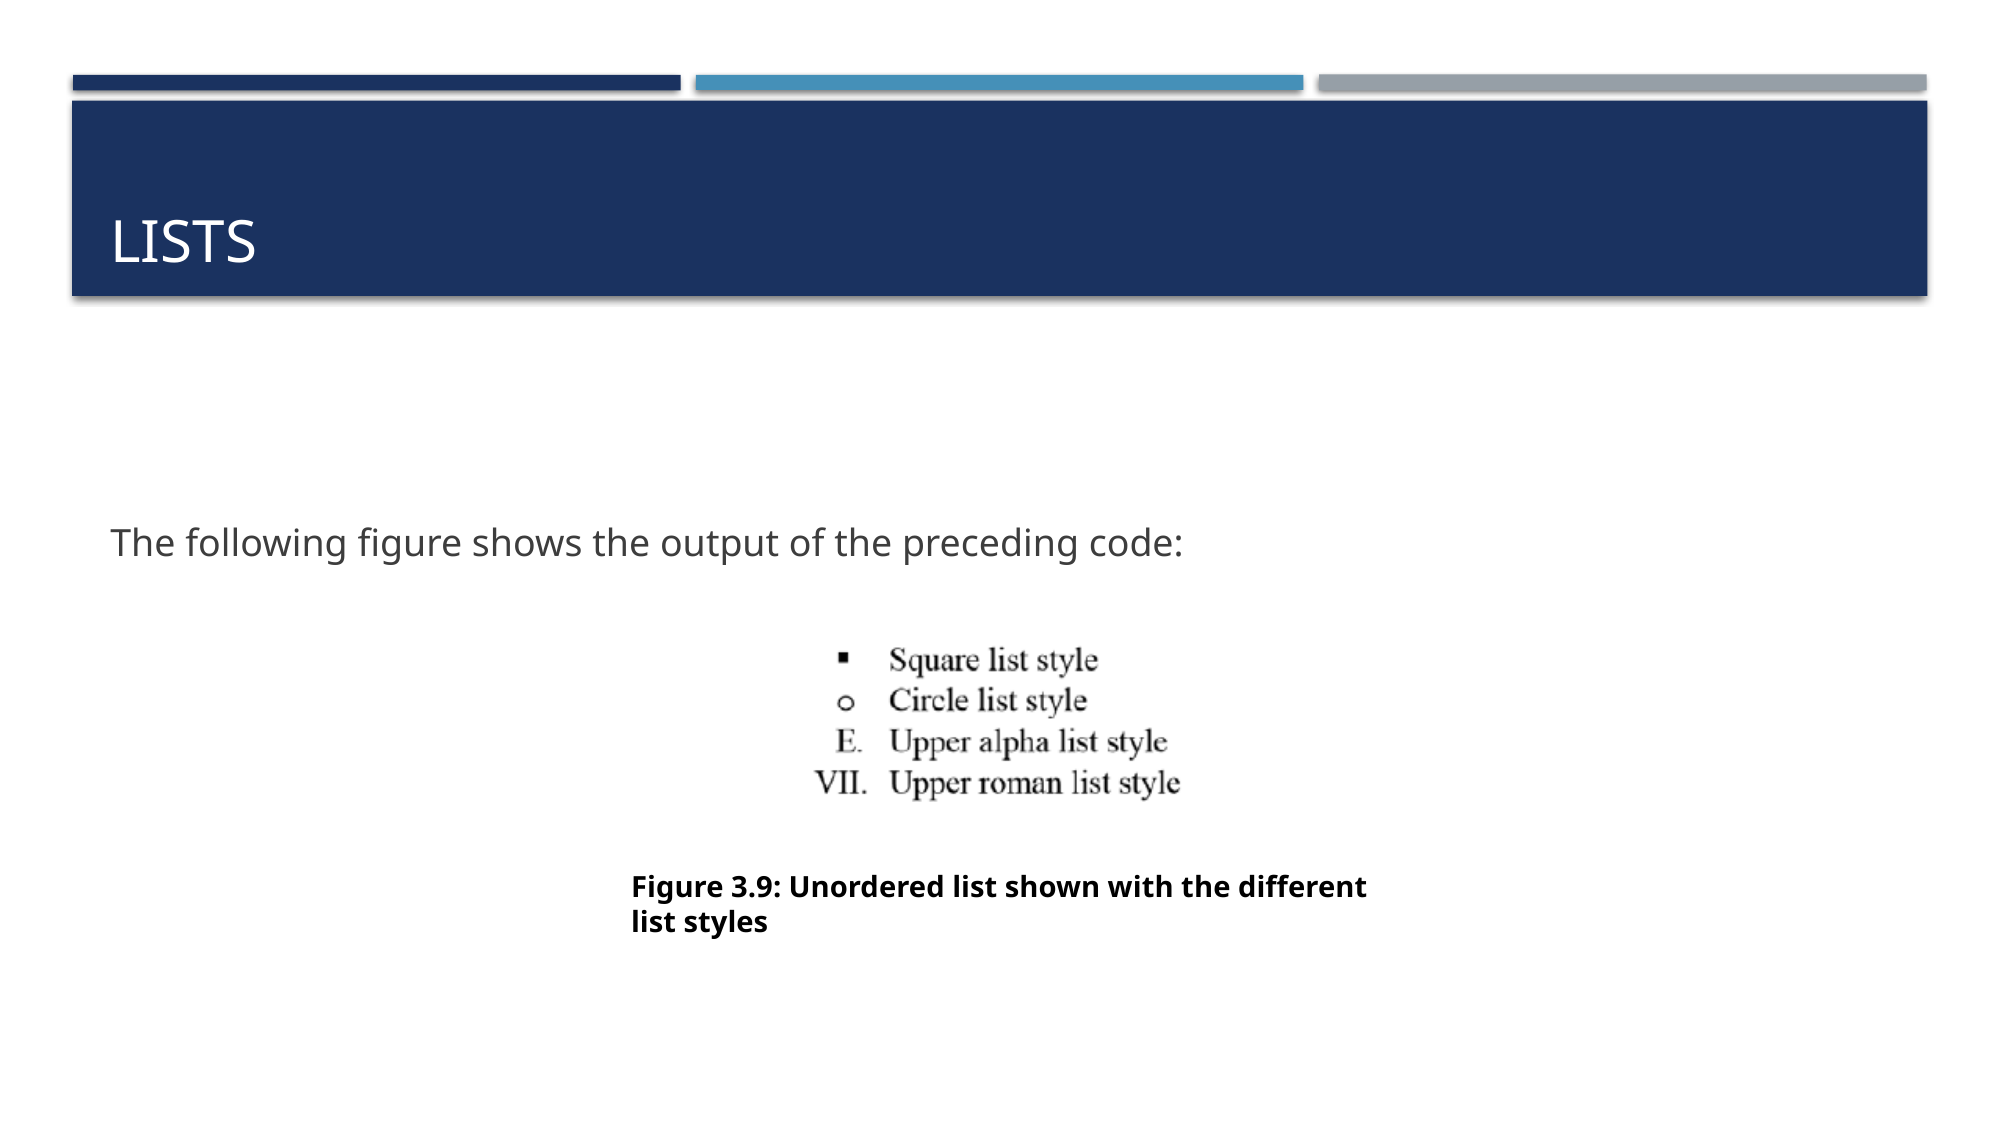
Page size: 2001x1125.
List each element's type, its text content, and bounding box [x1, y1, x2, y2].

list The following figure shows the output of the preceding code: [95, 330, 1921, 1078]
title Lists [95, 115, 1905, 282]
picture [672, 629, 1343, 814]
text_box Figure 3.9: Unordered list shown with the different list styles [616, 861, 1384, 947]
